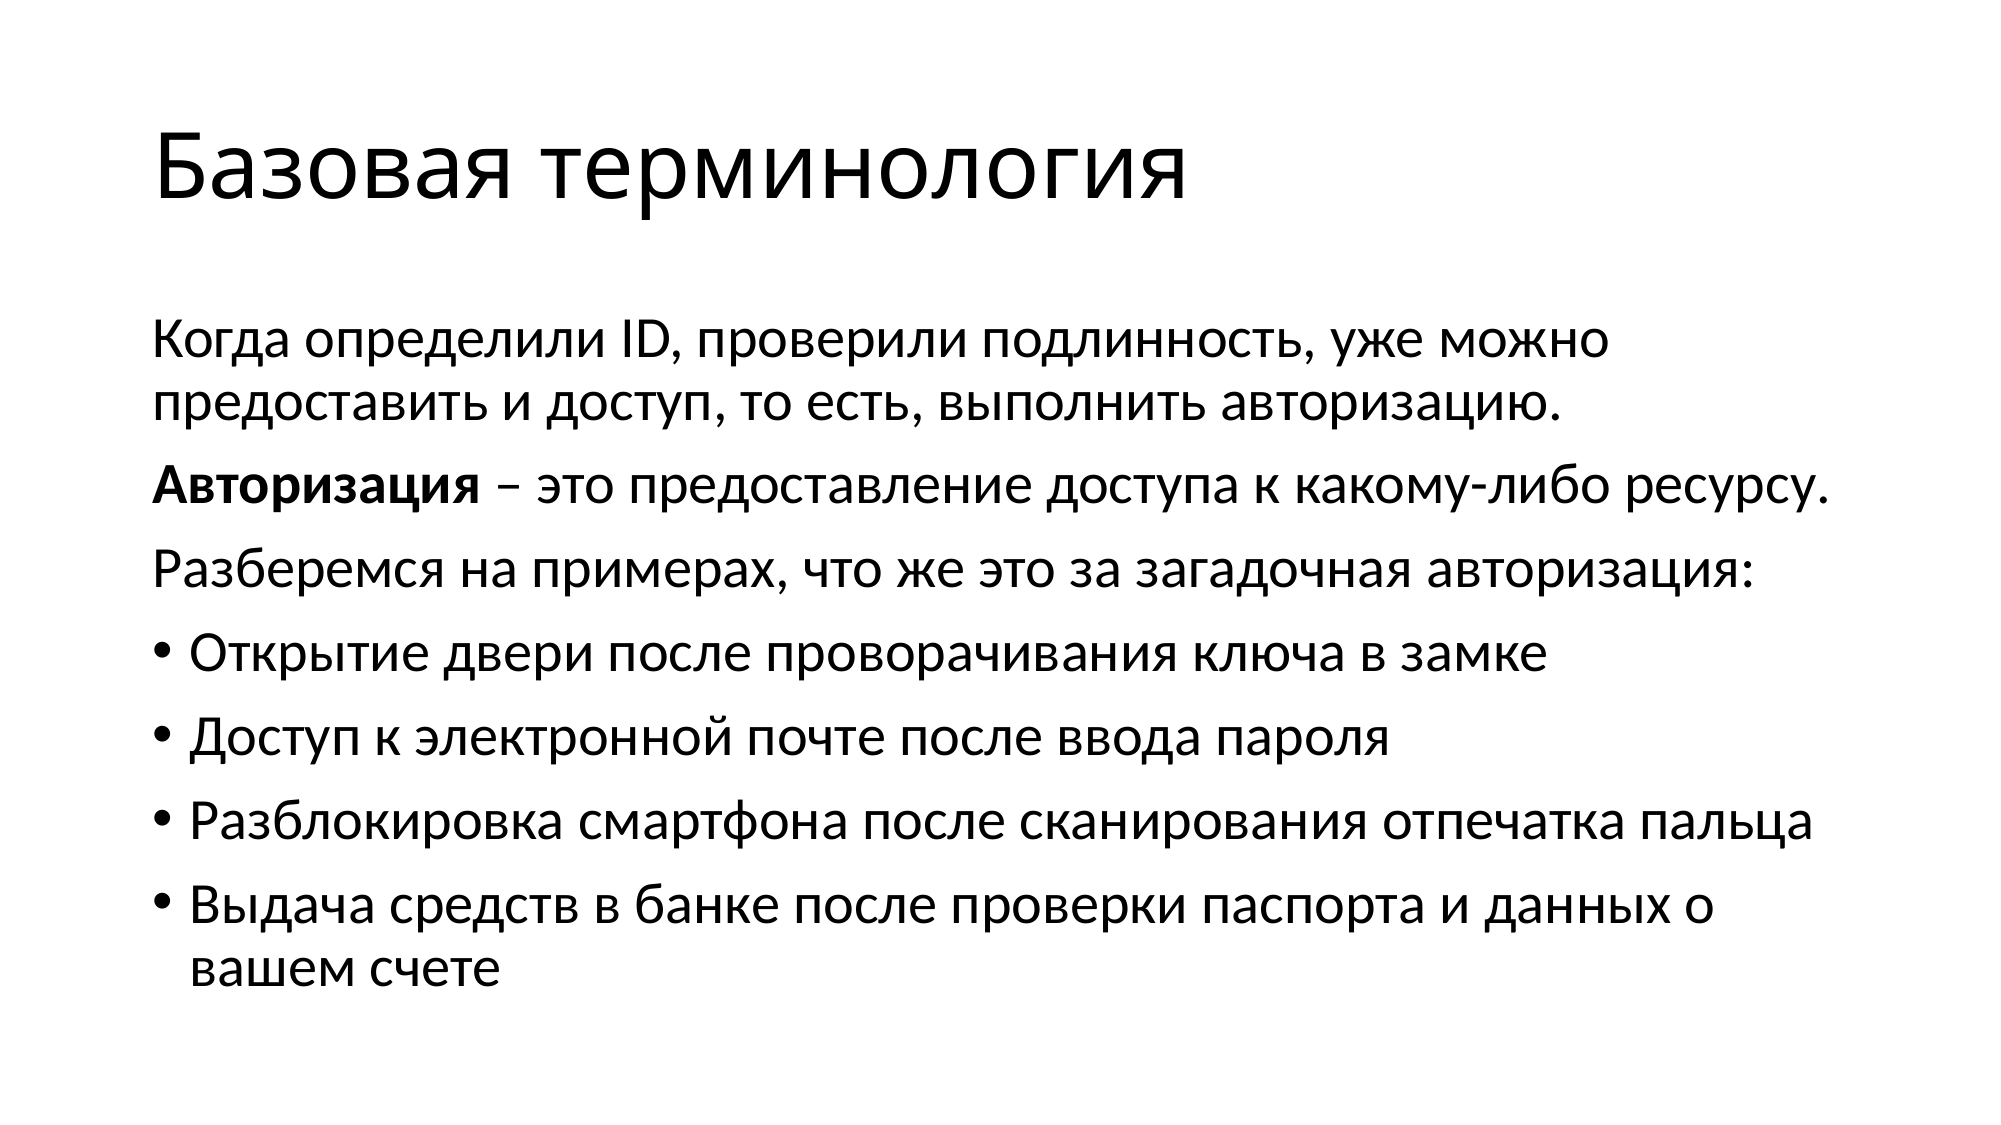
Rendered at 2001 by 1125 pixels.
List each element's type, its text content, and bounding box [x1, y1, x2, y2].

list Когда определили ID, проверили подлинность, уже можно предоставить и доступ, то есть, выполнить авторизацию. Авторизация – это предоставление доступа к какому-либо ресурсу. Разберемся на примерах, что же это за загадочная авторизация: Открытие двери после проворачивания ключа в замке Доступ к электронной почте после ввода пароля Разблокировка смартфона после сканирования отпечатка пальца Выдача средств в банке после проверки паспорта и данных о вашем счете [137, 299, 1863, 1014]
title Базовая терминология [137, 59, 1863, 278]
